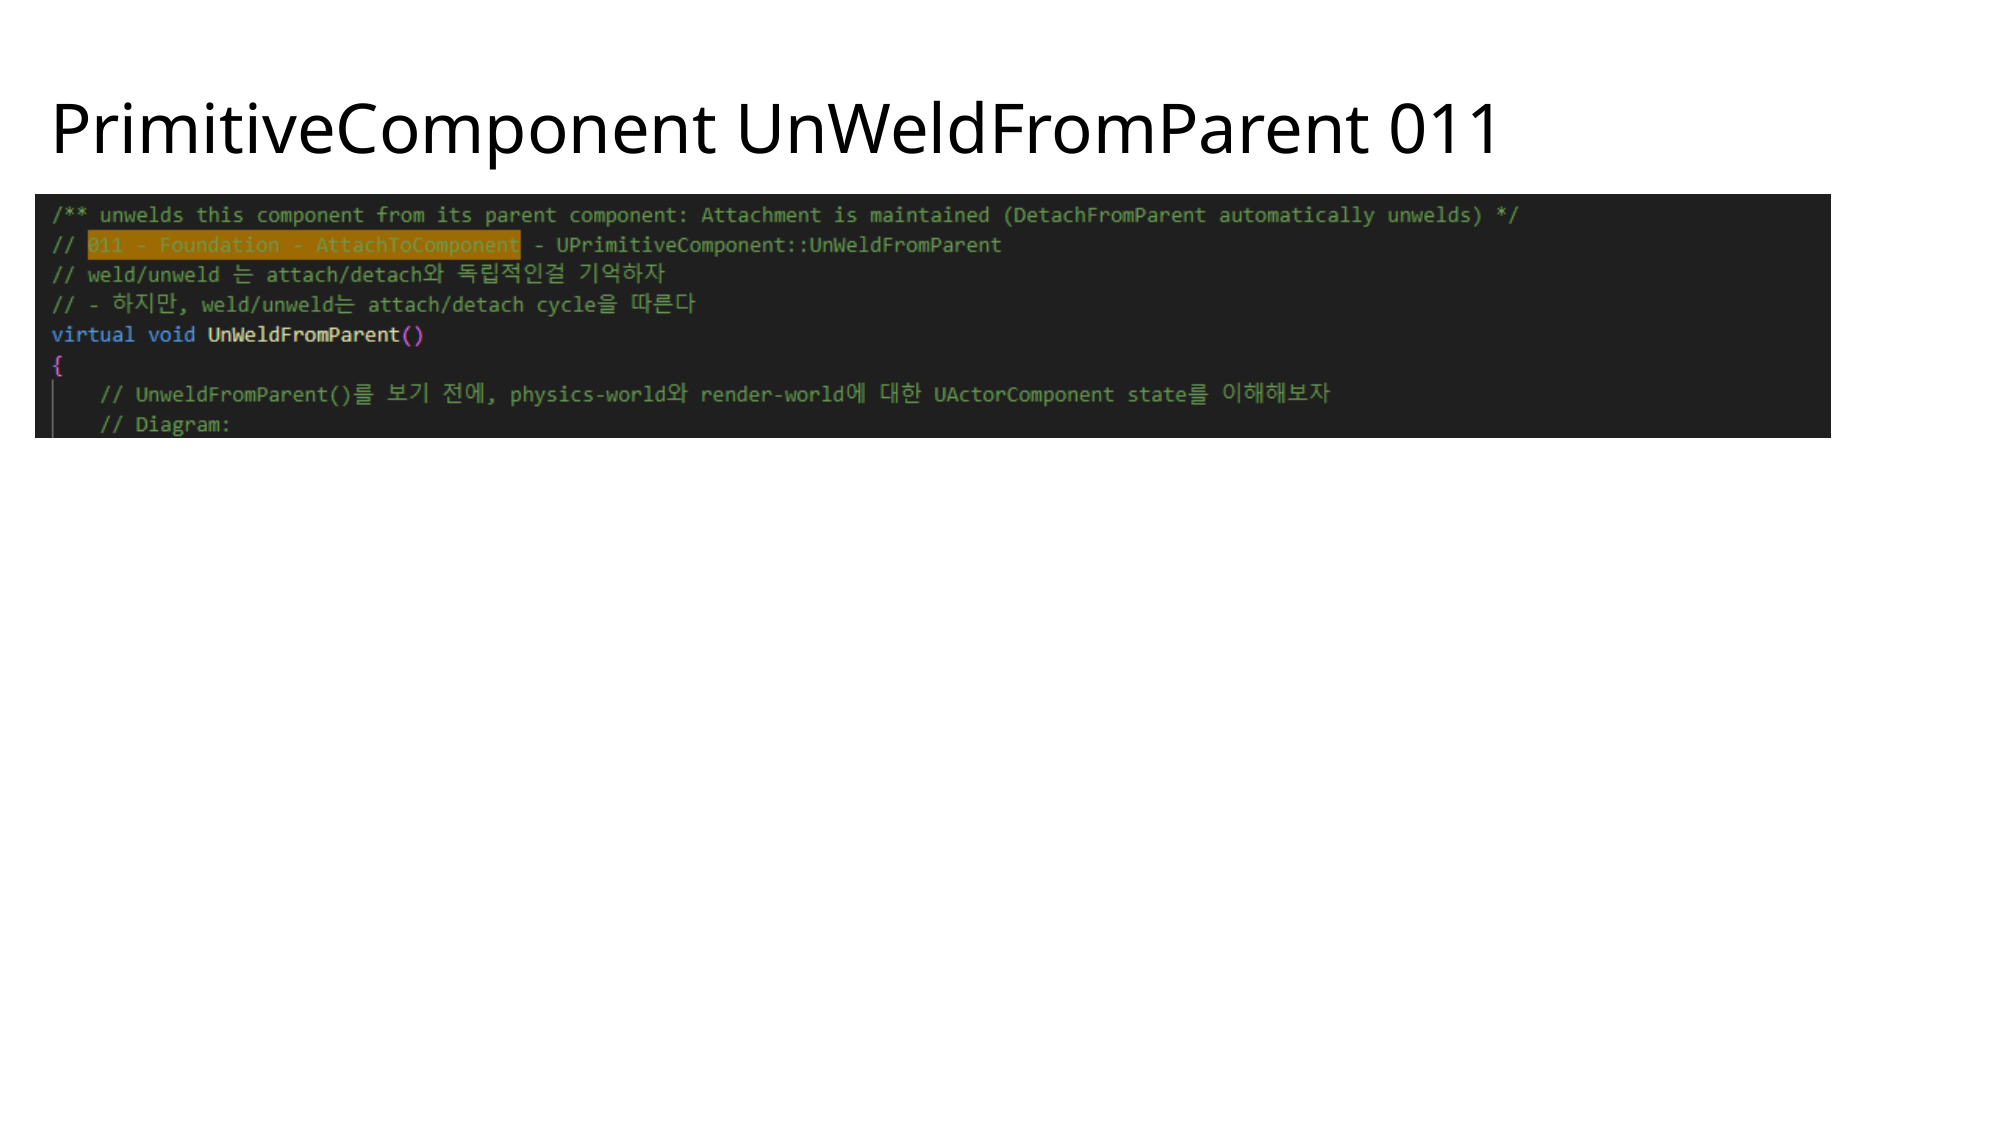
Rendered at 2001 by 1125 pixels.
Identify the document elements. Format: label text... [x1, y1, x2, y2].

picture [34, 194, 1831, 438]
text_box PrimitiveComponent UnWeldFromParent 011 [34, 67, 1760, 194]
